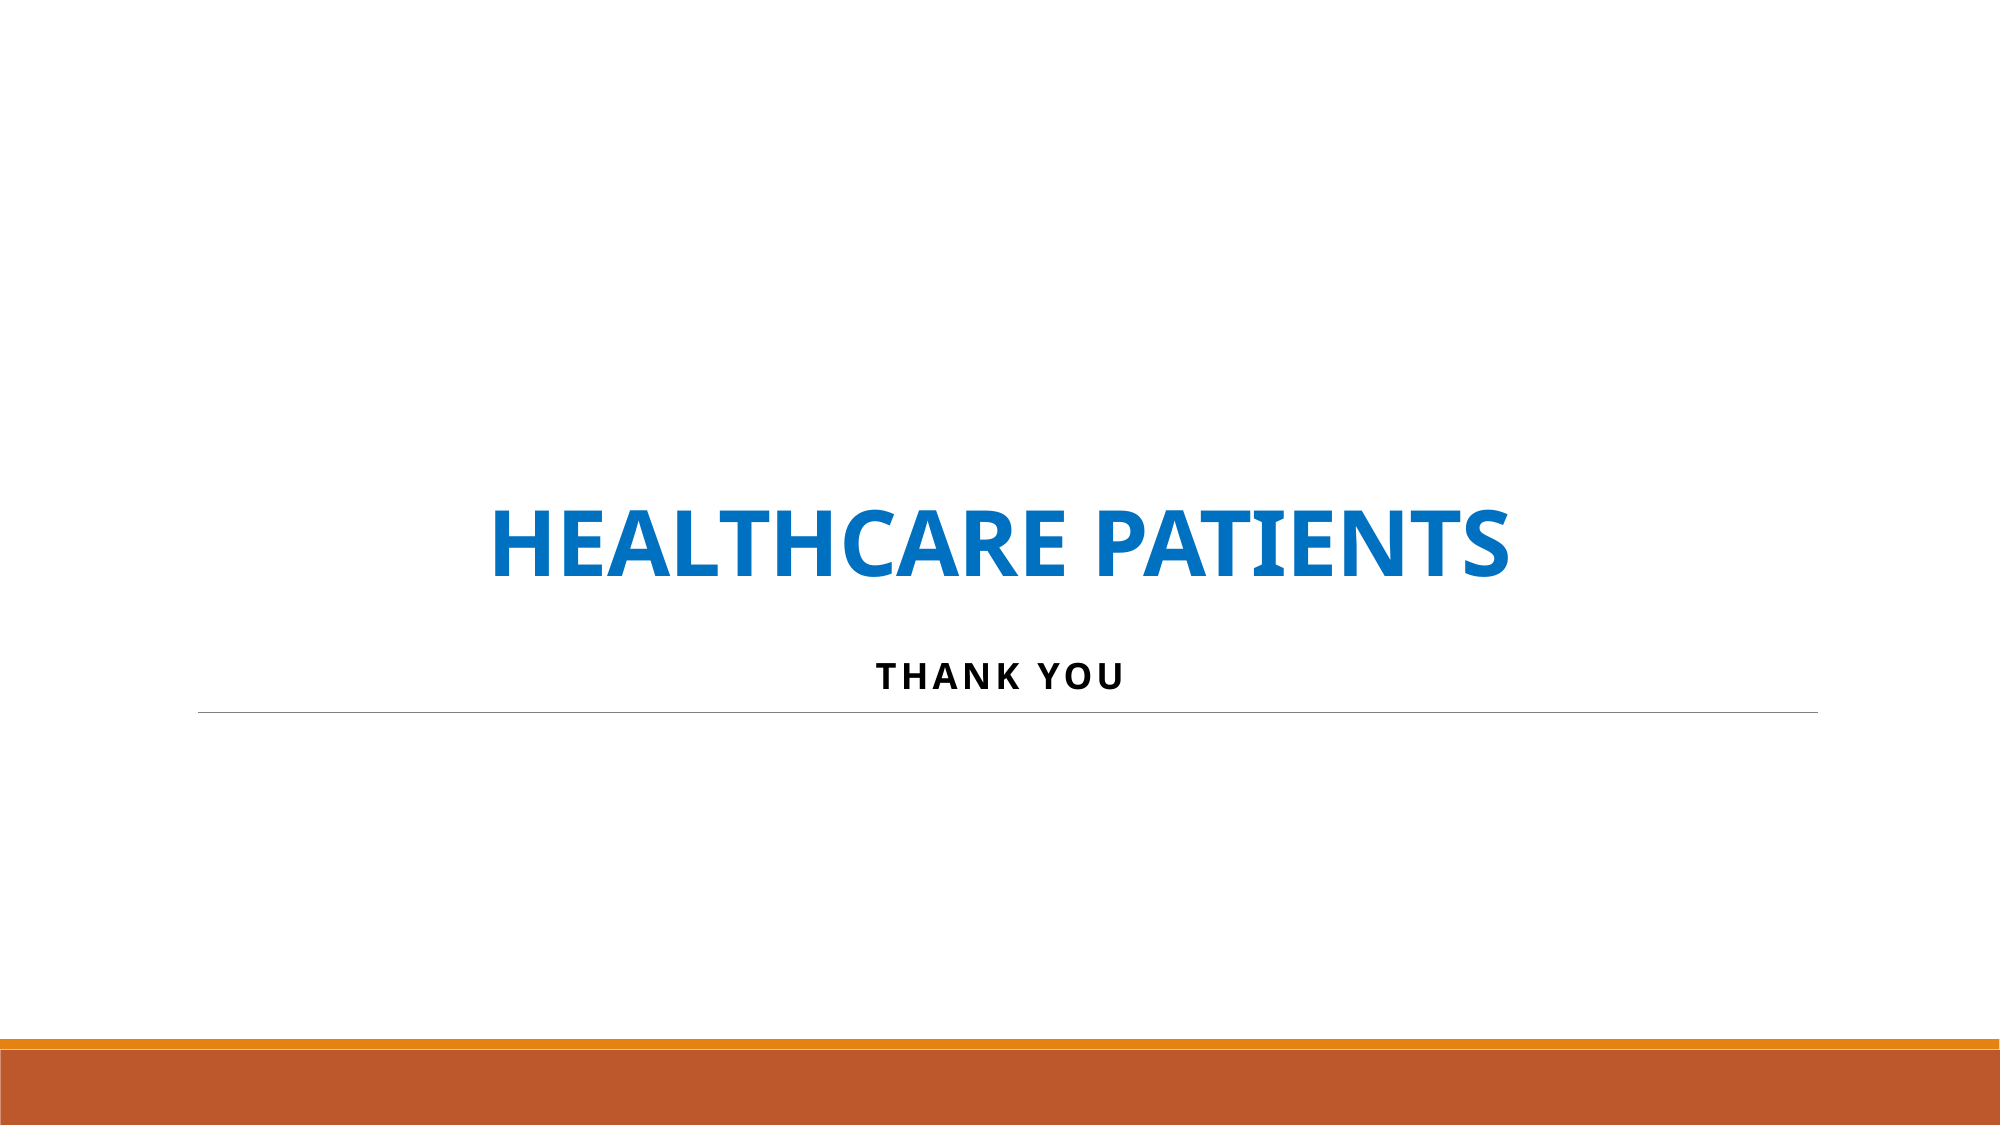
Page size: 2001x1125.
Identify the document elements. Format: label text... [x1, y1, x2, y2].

subtitle Thank you [174, 650, 1825, 706]
title HEALTHCARE PATIENTS [174, 478, 1825, 603]
